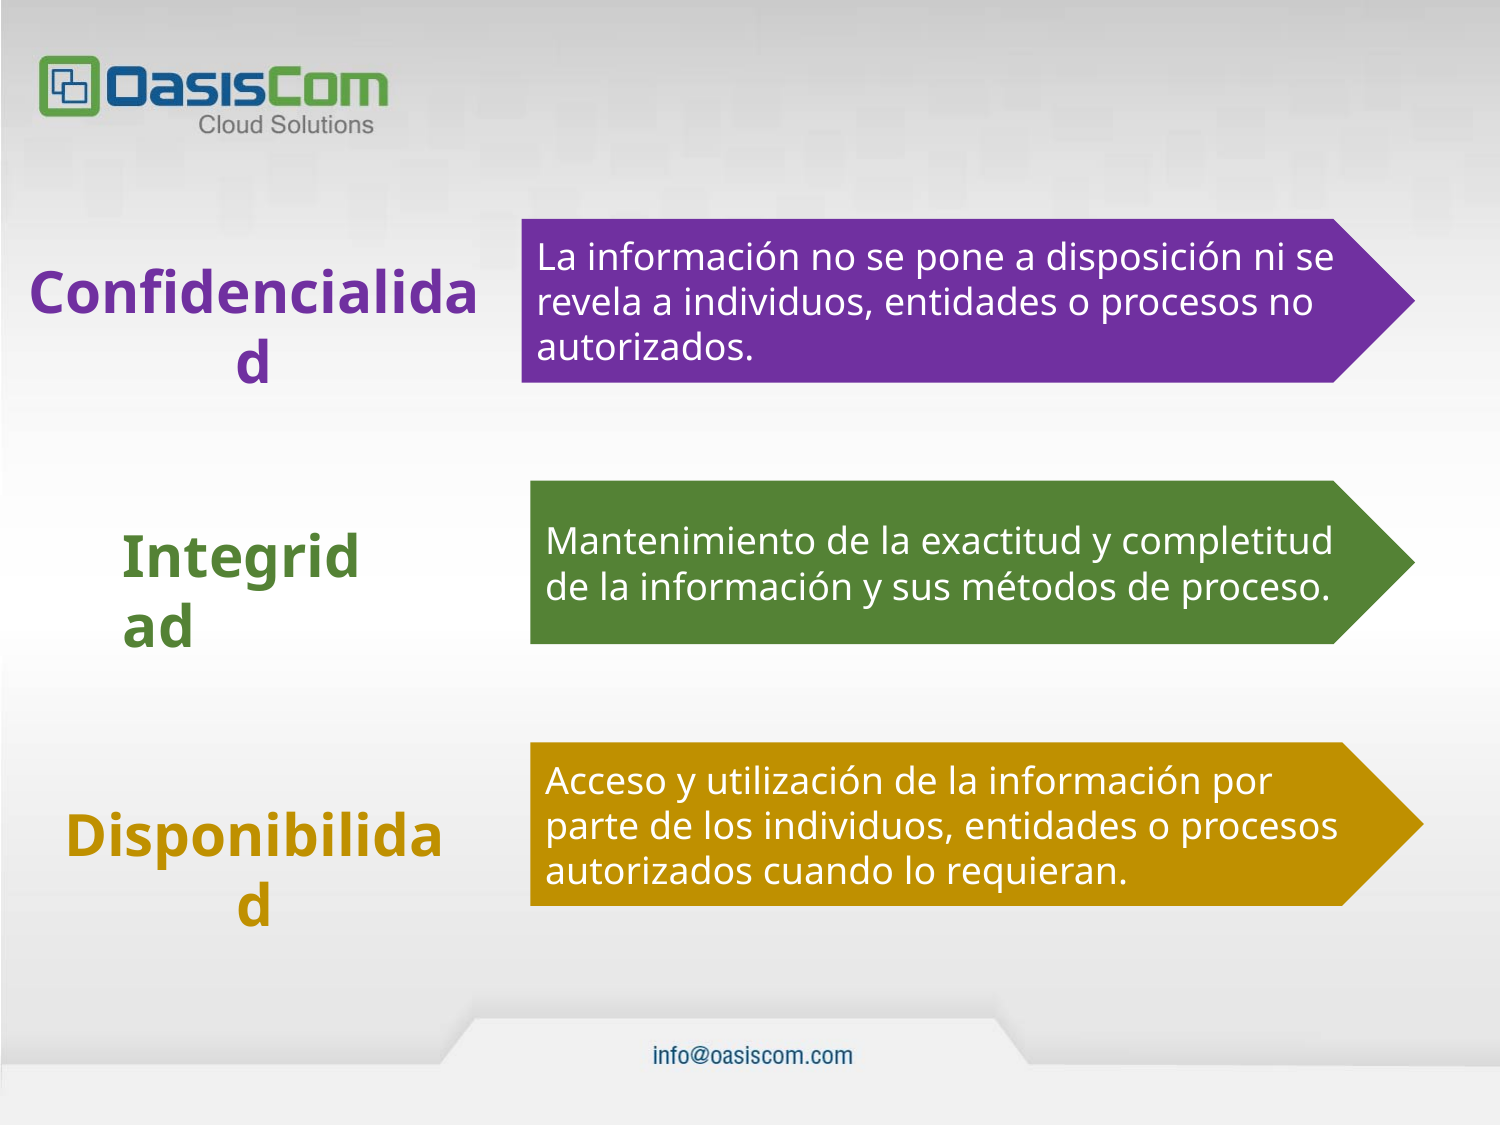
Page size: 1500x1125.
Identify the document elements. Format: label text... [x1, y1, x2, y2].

text_box Integridad [108, 512, 409, 667]
text_box Confidencialidad [0, 247, 509, 403]
text_box Mantenimiento de la exactitud y completitud de la información y sus métodos de proceso. [529, 479, 1417, 646]
text_box Disponibilidad [35, 791, 473, 946]
picture [0, 0, 1500, 1125]
text_box La información no se pone a disposición ni se revela a individuos, entidades o procesos no autorizados. [520, 217, 1417, 384]
text_box Acceso y utilización de la información por parte de los individuos, entidades o procesos autorizados cuando lo requieran. [529, 741, 1426, 907]
